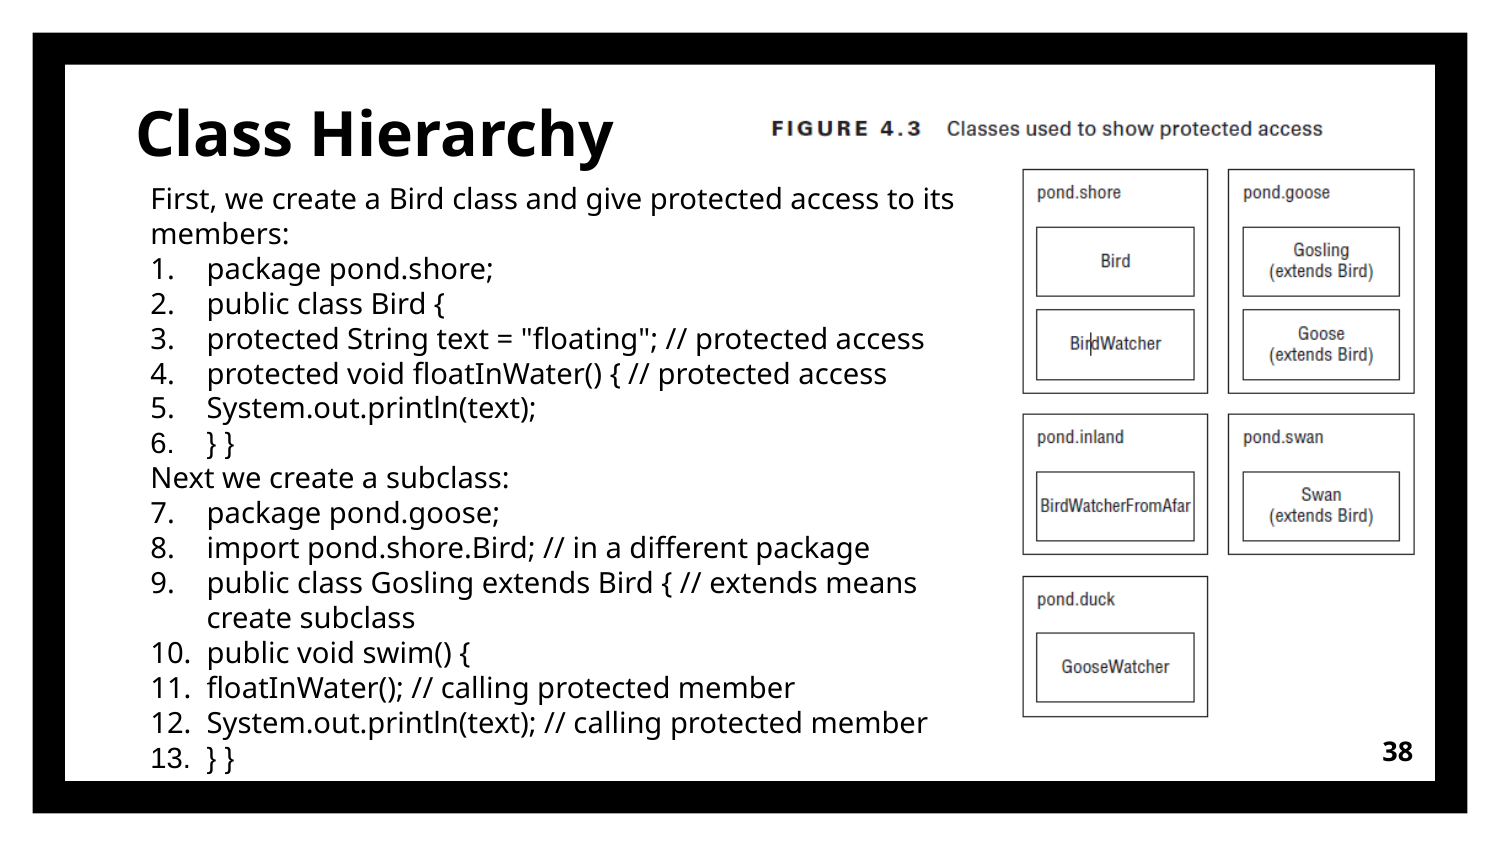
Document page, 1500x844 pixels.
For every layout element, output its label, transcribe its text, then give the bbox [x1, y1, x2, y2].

picture [761, 109, 1421, 726]
slide_number 38 [1338, 720, 1429, 786]
text_box First, we create a Bird class and give protected access to its members: package pond.shore; public class Bird { protected String text = "floating"; // protected access protected void floatInWater() { // protected access System.out.println(text); } } Next we create a subclass: package pond.goose; import pond.shore.Bird; // in a different package public class Gosling extends Bird { // extends means create subclass public void swim() { floatInWater(); // calling protected member System.out.println(text); // calling protected member } } [135, 172, 977, 782]
title Class Hierarchy [120, 36, 1317, 185]
